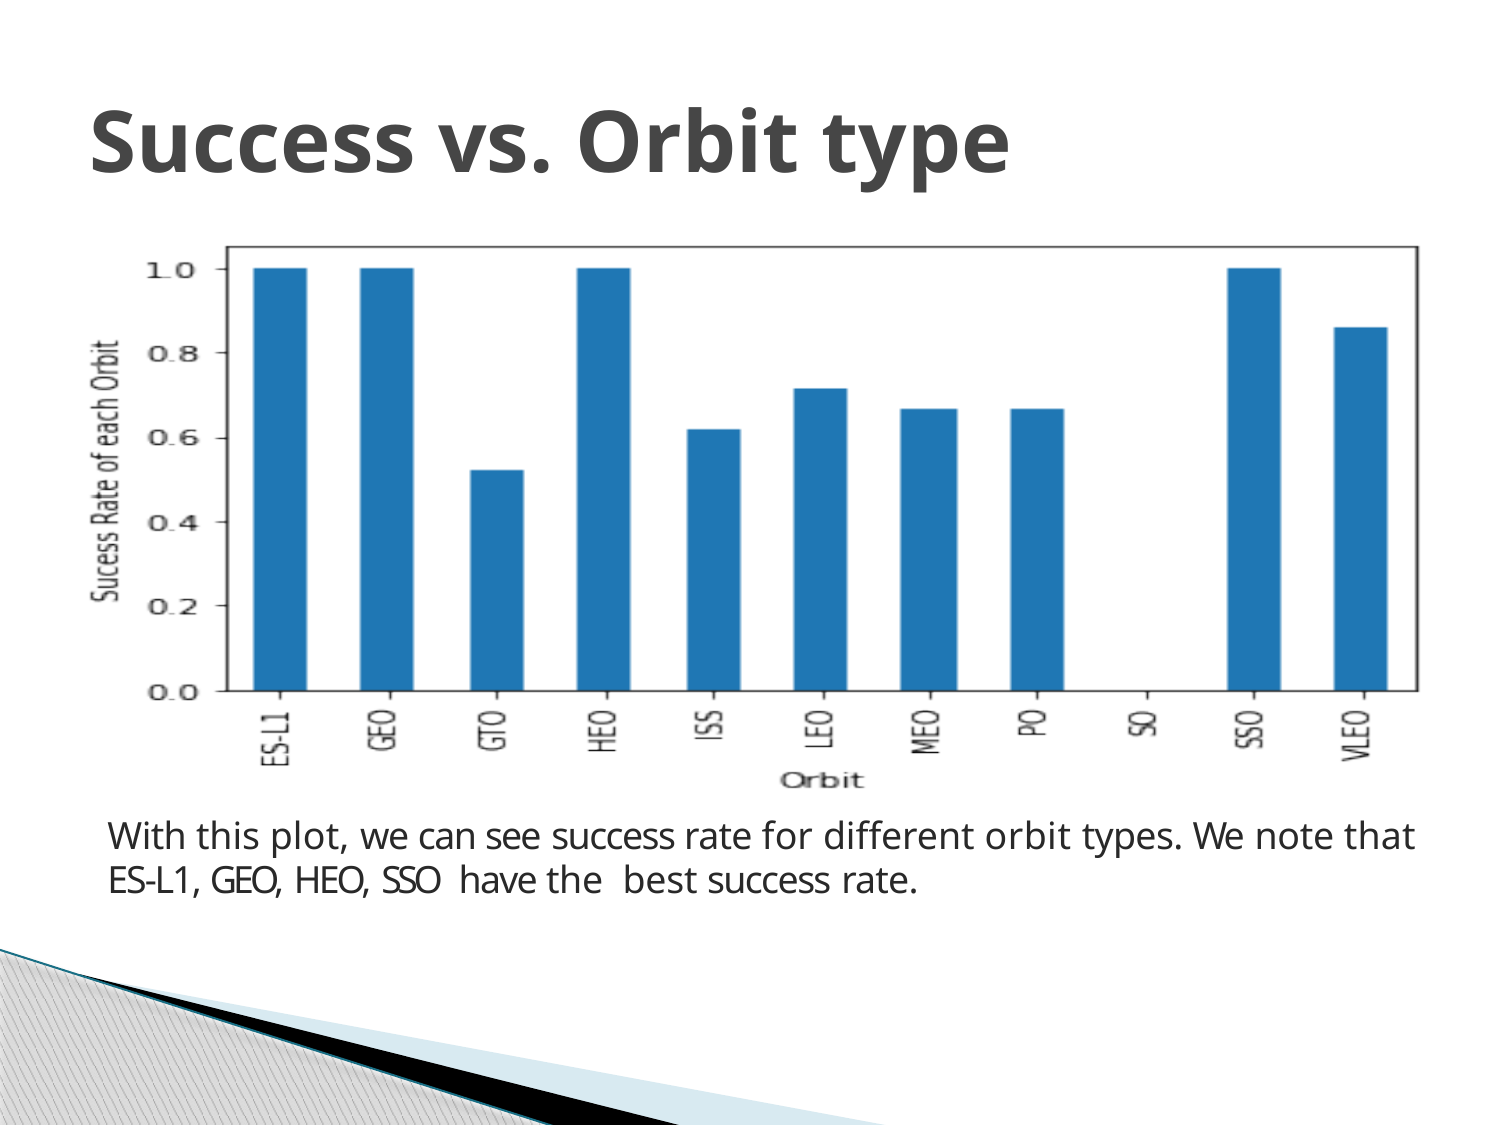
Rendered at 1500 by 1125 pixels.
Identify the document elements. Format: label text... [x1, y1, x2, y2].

title Success vs. Orbit type [75, 45, 1425, 233]
picture [70, 234, 1442, 805]
text_box With this plot, we can see success rate for different orbit types. We note that ES-L1, GEO, HEO, SSO have the best success rate. [105, 816, 1431, 901]
